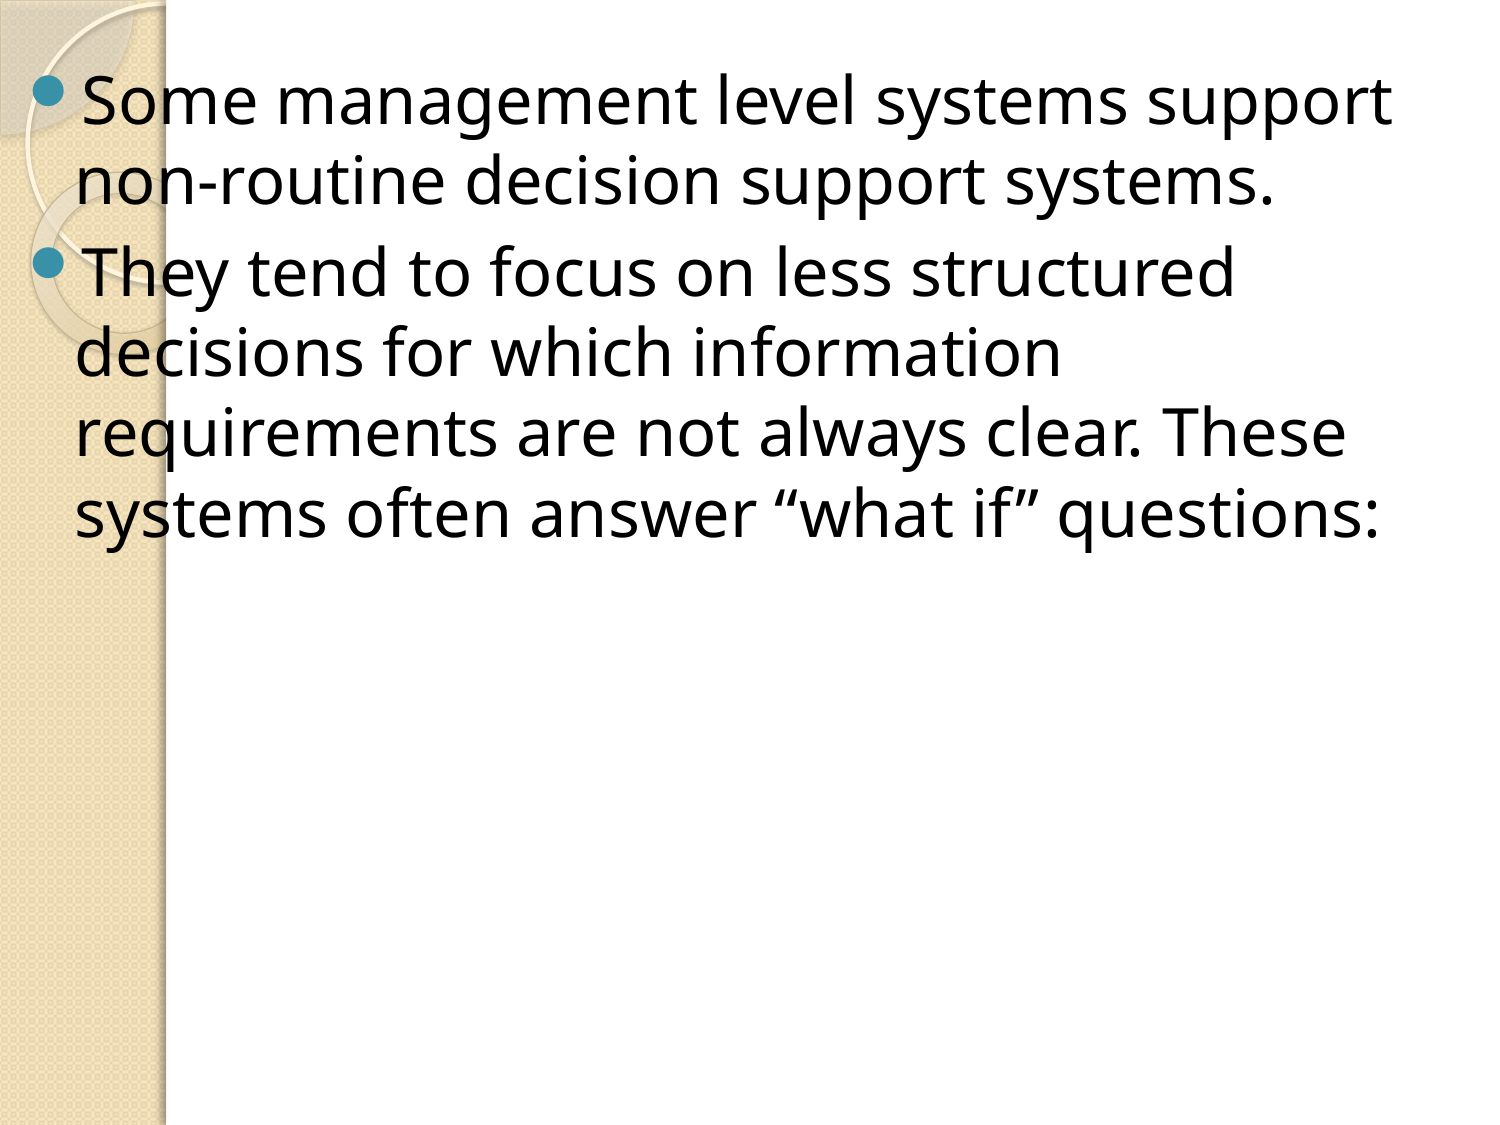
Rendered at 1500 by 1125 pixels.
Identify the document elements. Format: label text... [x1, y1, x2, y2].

list Some management level systems support non-routine decision support systems. They tend to focus on less structured decisions for which information requirements are not always clear. These systems often answer “what if” questions: [0, 50, 1463, 1100]
